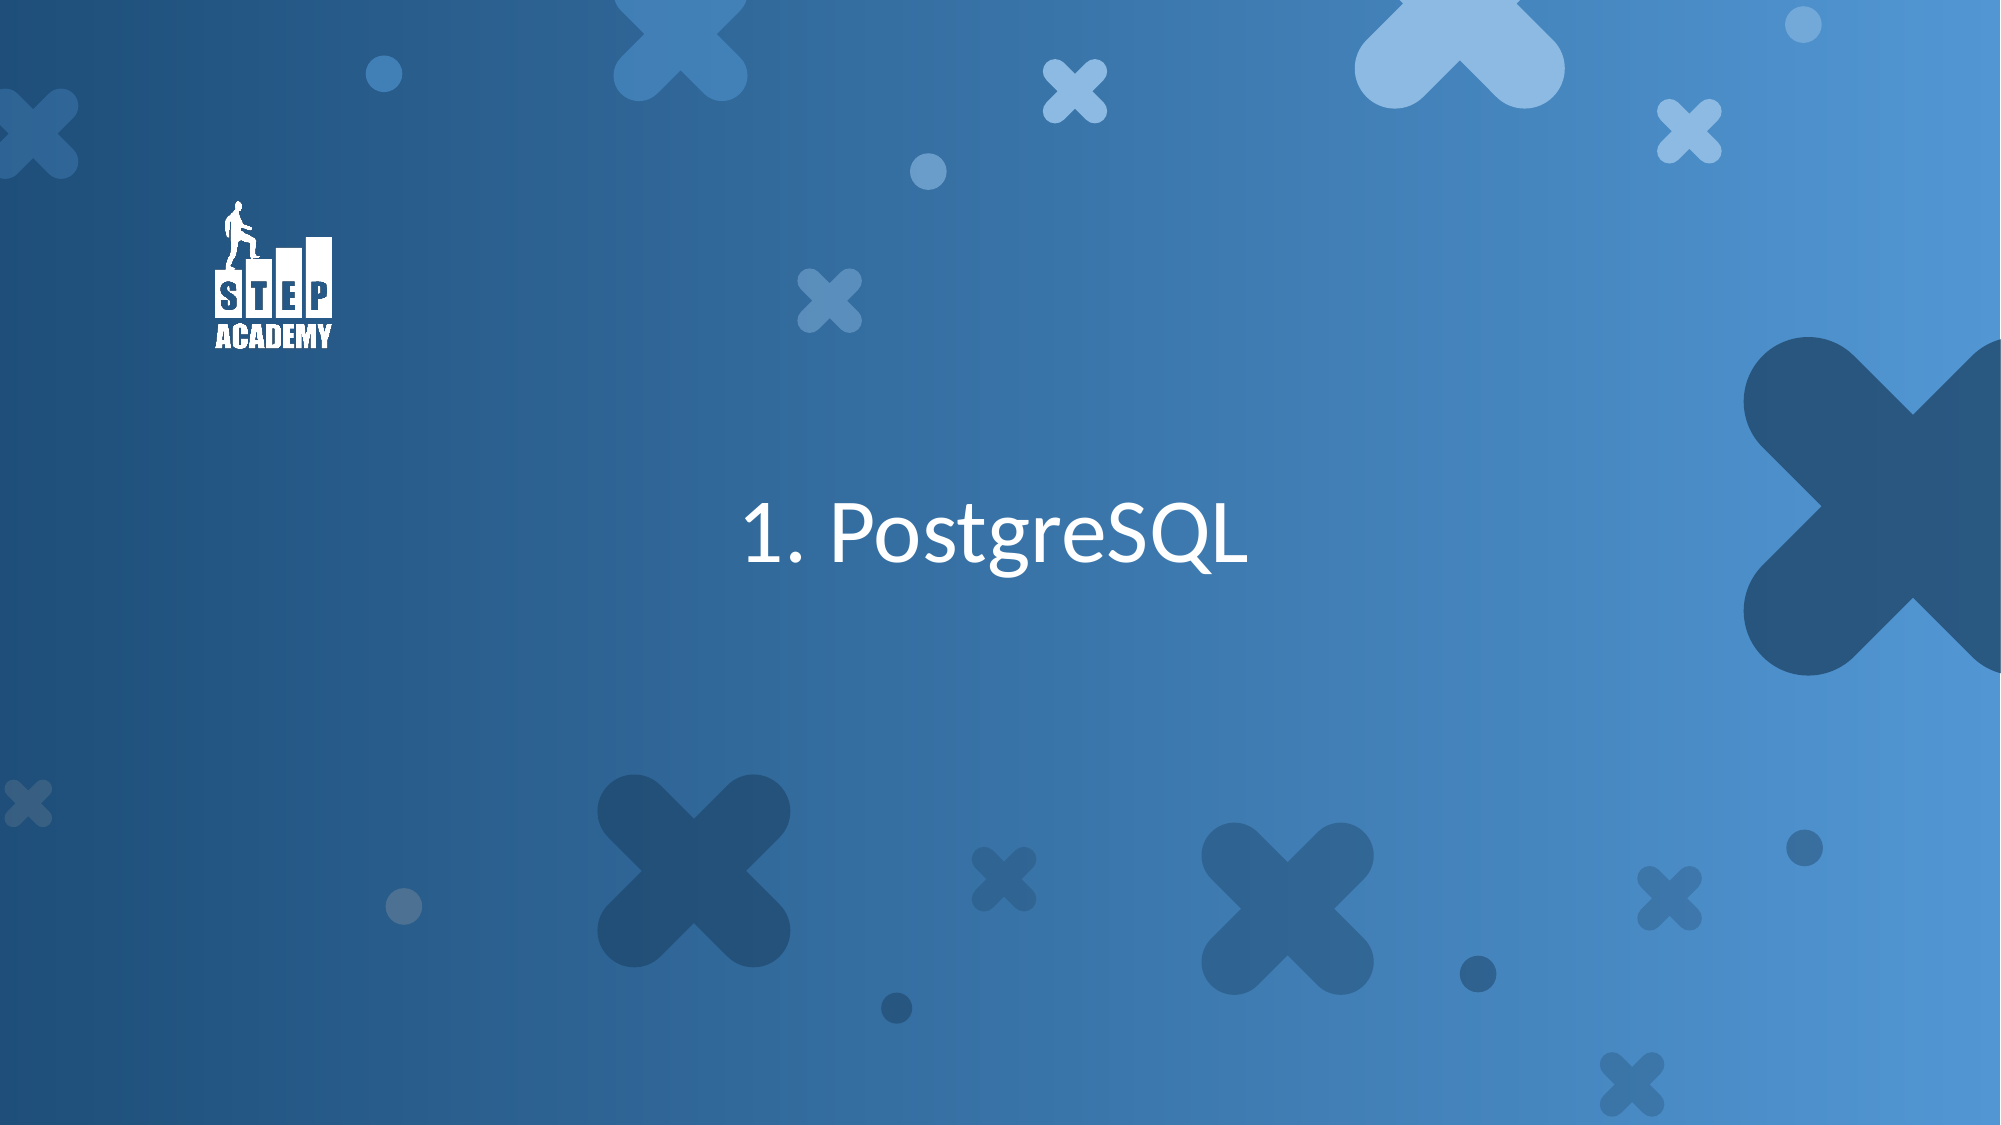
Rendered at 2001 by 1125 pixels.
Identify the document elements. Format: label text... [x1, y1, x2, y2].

title 1. PostgreSQL [208, 197, 1780, 590]
